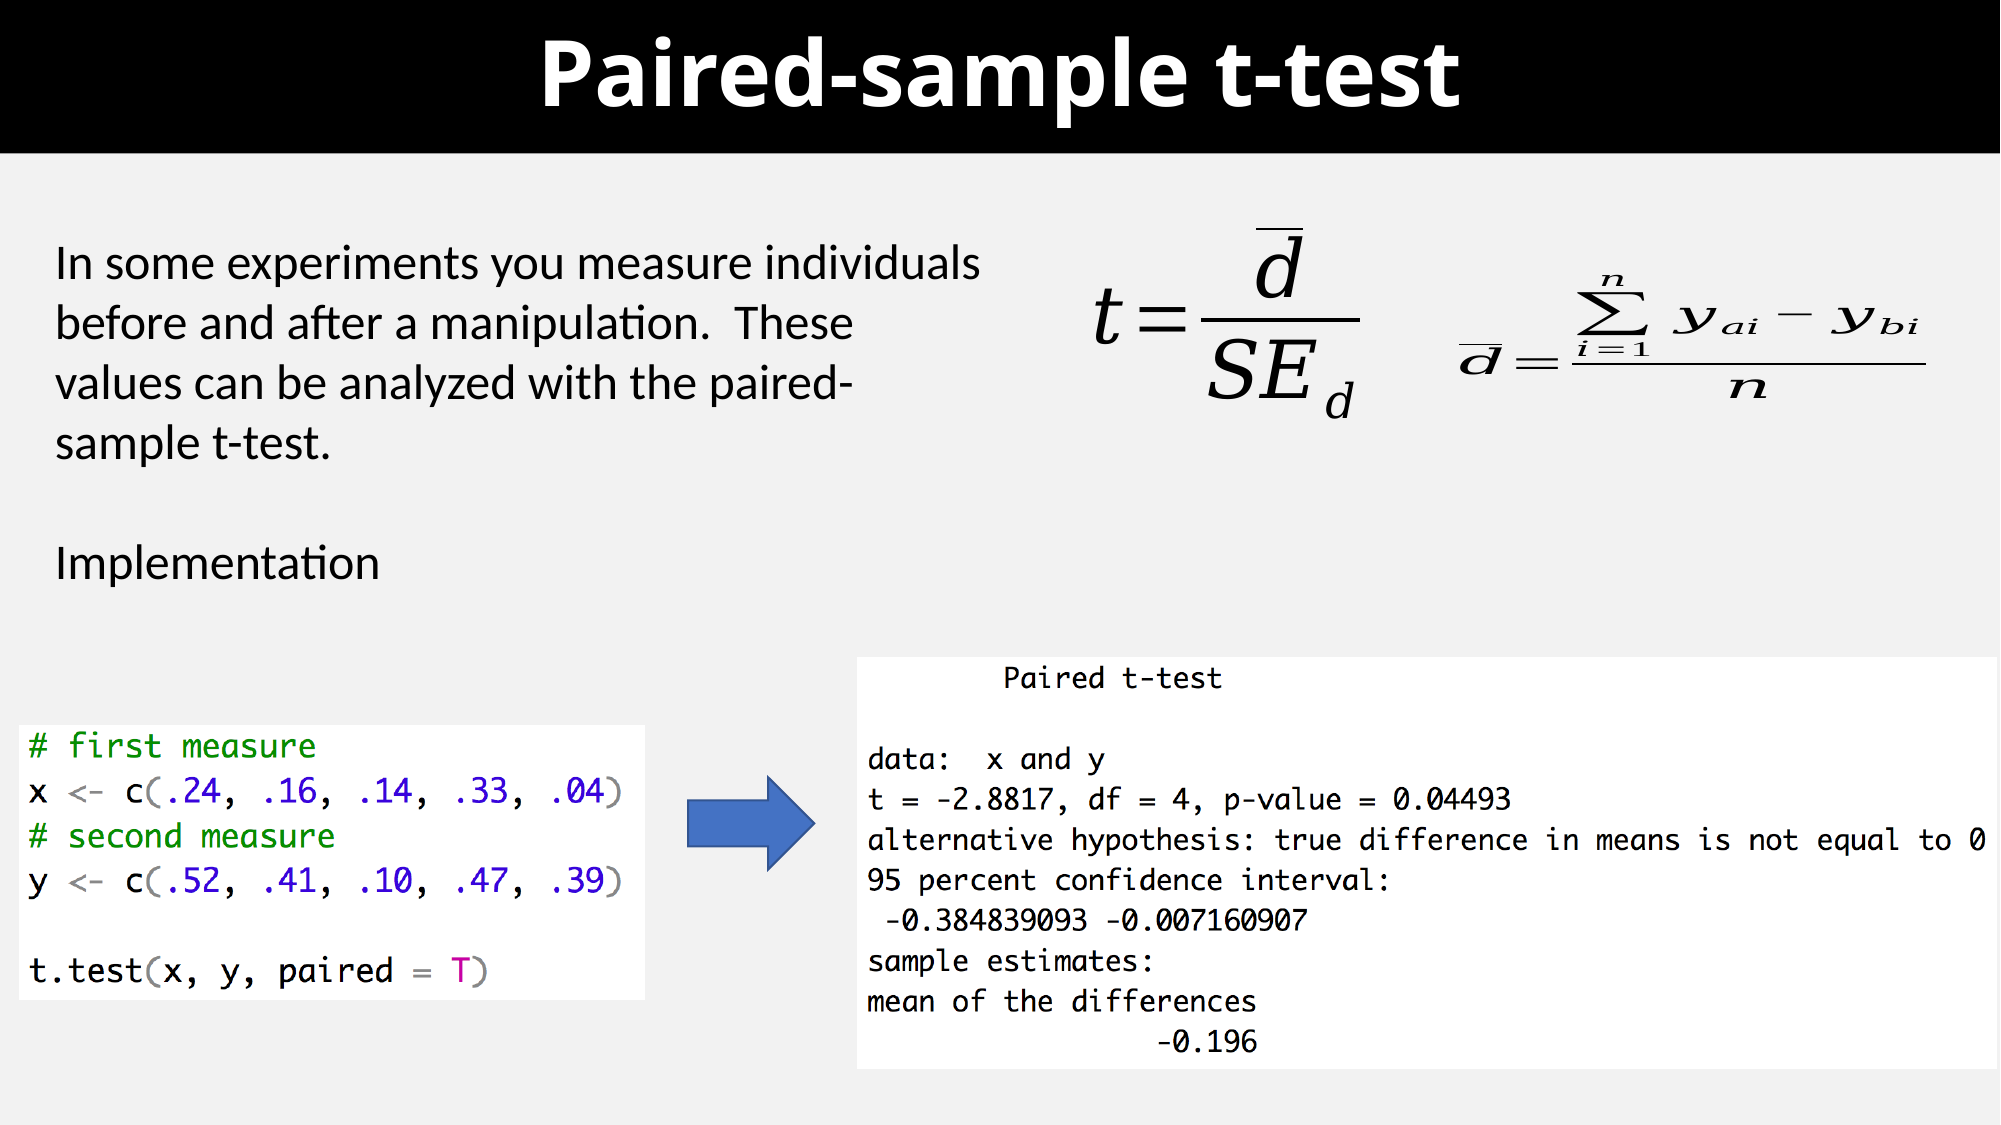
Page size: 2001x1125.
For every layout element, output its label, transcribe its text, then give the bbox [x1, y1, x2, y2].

picture [857, 657, 1997, 1069]
title Paired-sample t-test [0, 0, 2000, 154]
text_box [687, 774, 816, 872]
picture [19, 725, 645, 1000]
text_box In some experiments you measure individuals before and after a manipulation. These values can be analyzed with the paired-sample t-test. Implementation [39, 222, 1000, 658]
